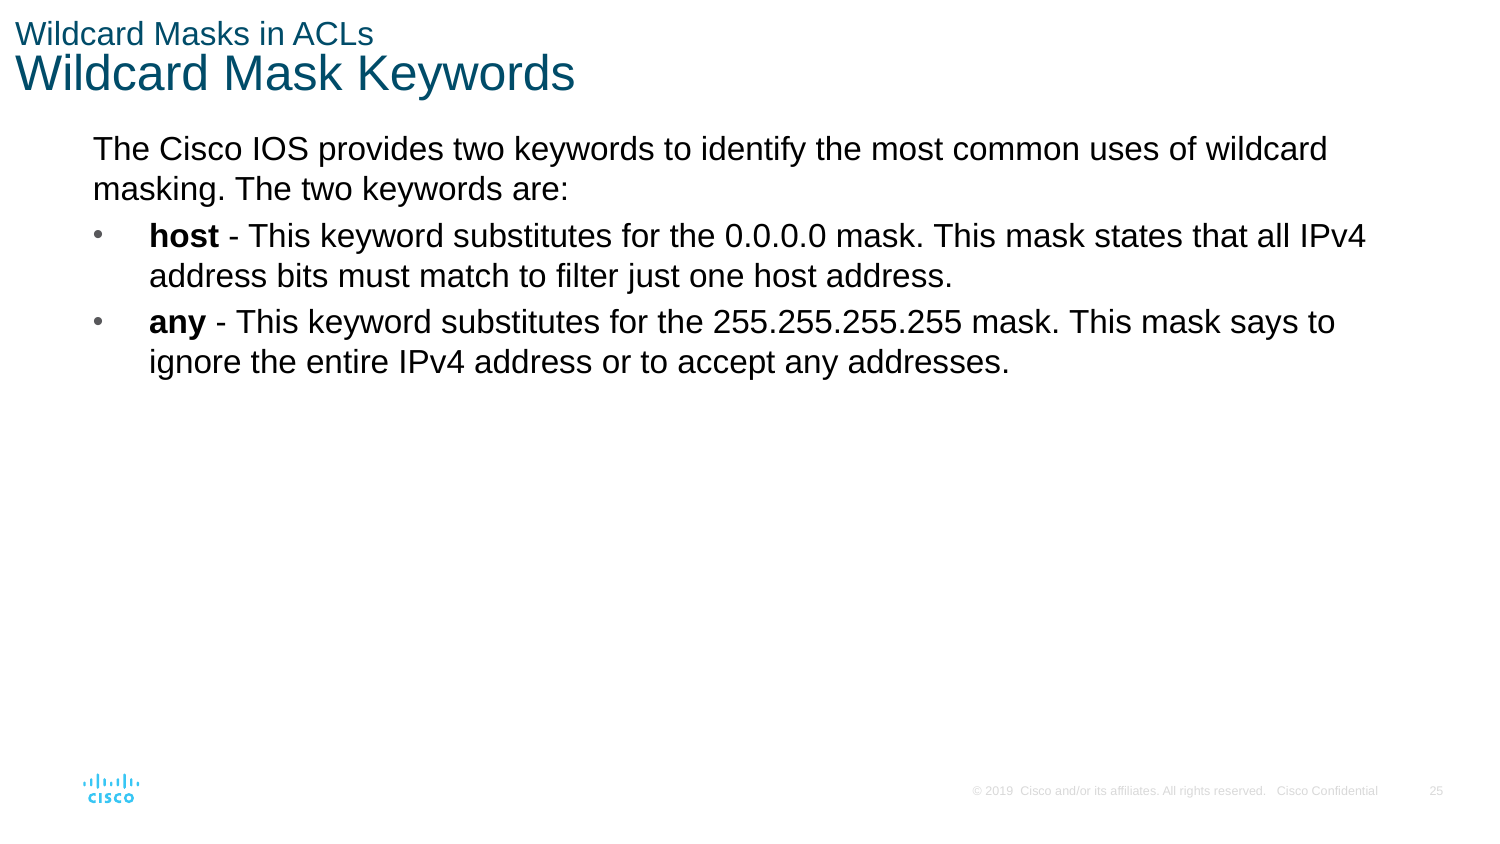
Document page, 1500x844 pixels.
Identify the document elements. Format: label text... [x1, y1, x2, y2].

title Wildcard Masks in ACLs Wildcard Mask Keywords [0, 0, 1369, 121]
list The Cisco IOS provides two keywords to identify the most common uses of wildcard masking. The two keywords are: host - This keyword substitutes for the 0.0.0.0 mask. This mask states that all IPv4 address bits must match to filter just one host address. any - This keyword substitutes for the 255.255.255.255 mask. This mask says to ignore the entire IPv4 address or to accept any addresses. [77, 120, 1437, 726]
